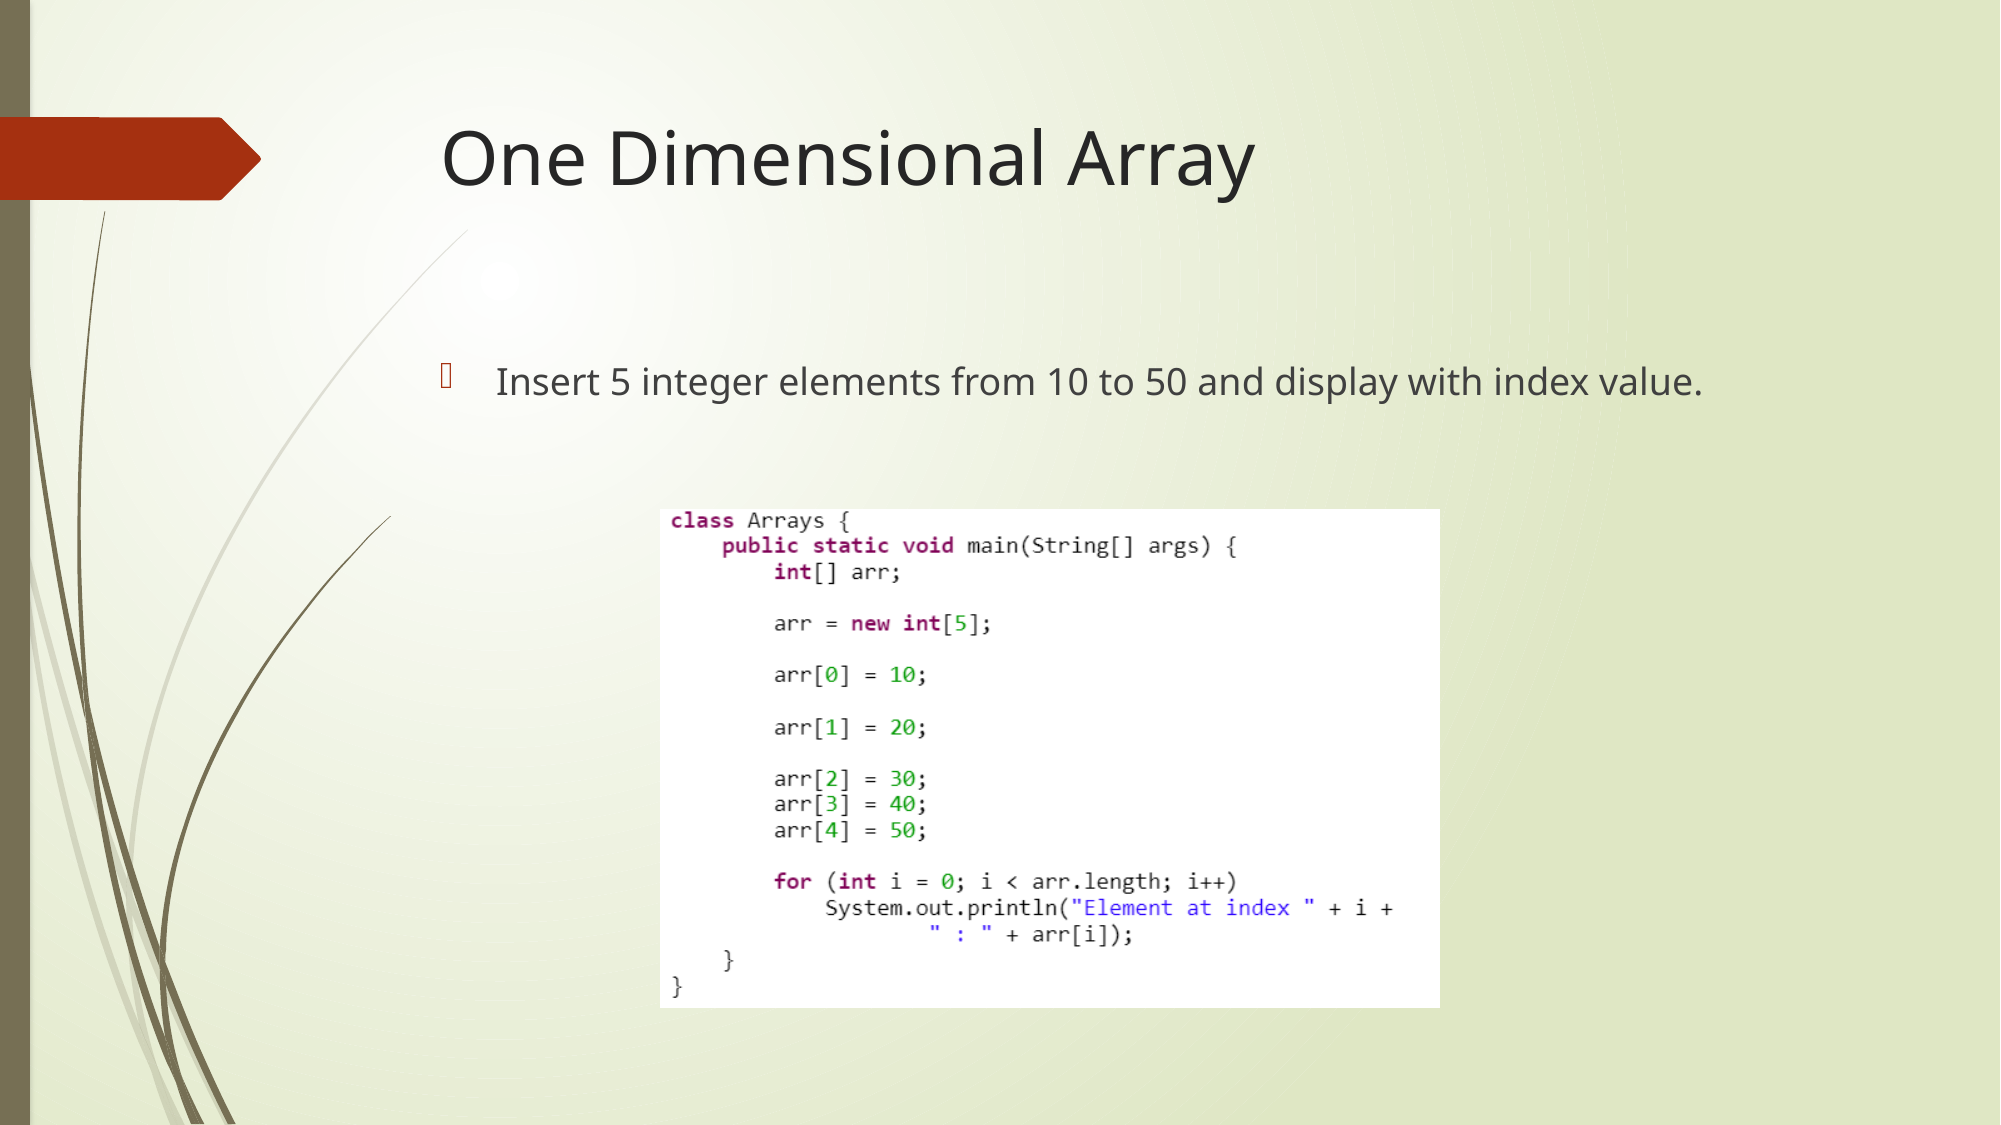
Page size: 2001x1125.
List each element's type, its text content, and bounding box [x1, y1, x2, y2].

picture [660, 509, 1440, 1008]
list Insert 5 integer elements from 10 to 50 and display with index value. [424, 350, 1888, 970]
title One Dimensional Array [425, 102, 1888, 313]
